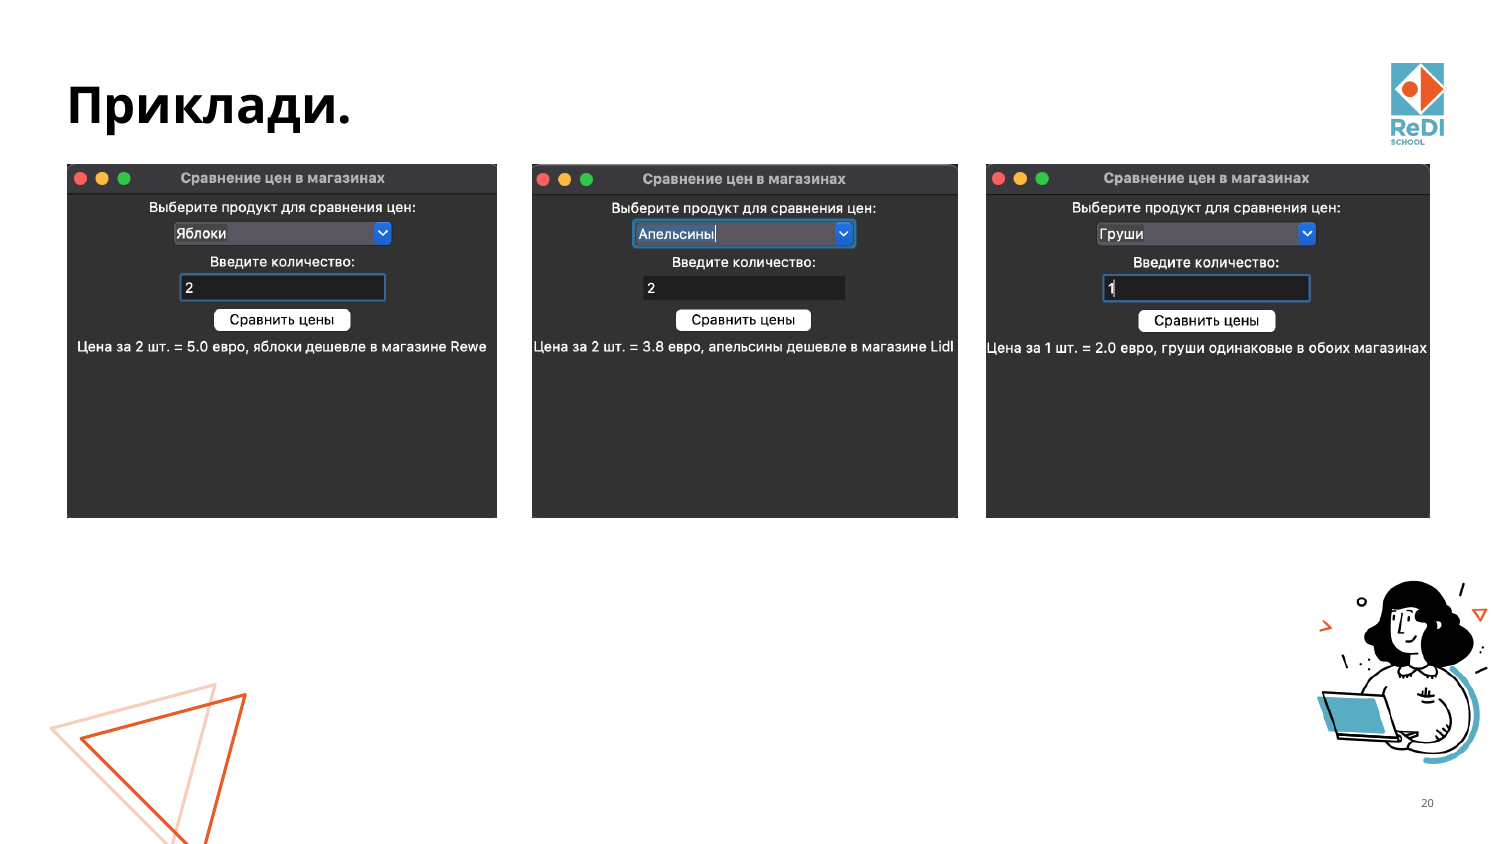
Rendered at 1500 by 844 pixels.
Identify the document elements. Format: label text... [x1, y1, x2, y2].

picture [1391, 63, 1447, 145]
picture [1311, 578, 1491, 766]
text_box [78, 660, 278, 823]
picture [986, 164, 1430, 518]
title Приклади. [51, 56, 1388, 151]
slide_number ‹#› [1388, 781, 1449, 827]
picture [532, 164, 959, 518]
picture [67, 164, 497, 518]
